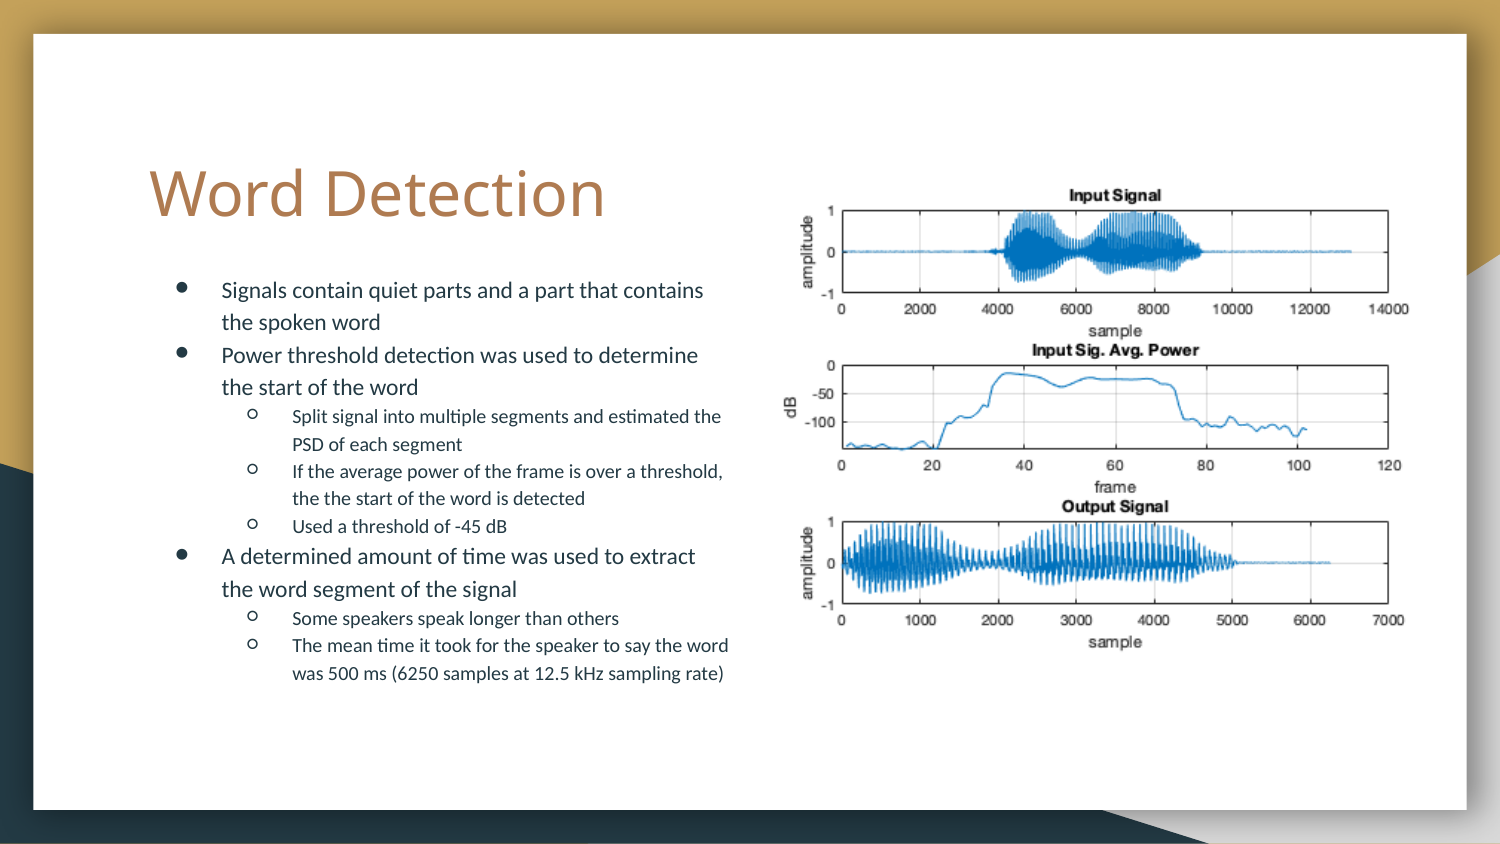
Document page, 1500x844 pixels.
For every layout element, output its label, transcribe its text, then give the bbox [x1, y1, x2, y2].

title Word Detection [134, 138, 743, 256]
list Signals contain quiet parts and a part that contains the spoken word Power threshold detection was used to determine the start of the word Split signal into multiple segments and estimated the PSD of each segment If the average power of the frame is over a threshold, the the start of the word is detected Used a threshold of -45 dB A determined amount of time was used to extract the word segment of the signal Some speakers speak longer than others The mean time it took for the speaker to say the word was 500 ms (6250 samples at 12.5 kHz sampling rate) [136, 255, 745, 729]
picture [749, 161, 1456, 682]
